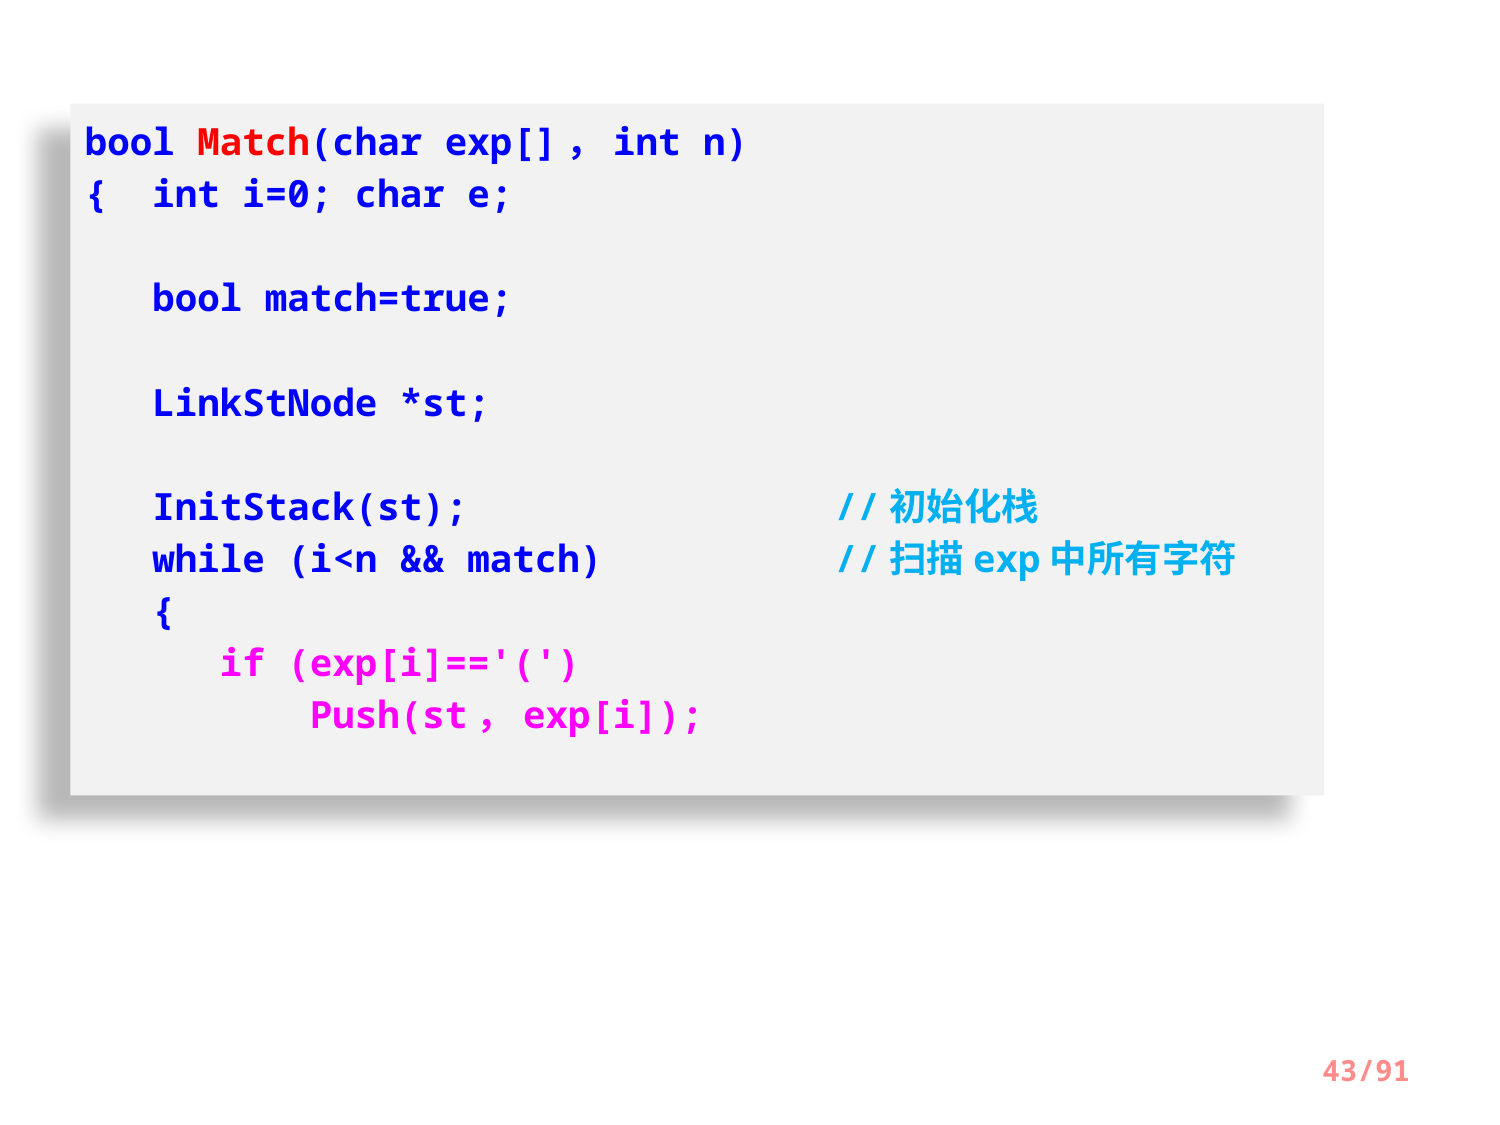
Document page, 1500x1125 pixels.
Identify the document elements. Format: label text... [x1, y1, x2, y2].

slide_number 43/91 [1074, 1042, 1425, 1103]
text_box bool Match(char exp[]，int n) { int i=0; char e; bool match=true; LinkStNode *st; InitStack(st); //初始化栈 while (i<n && match) //扫描exp中所有字符 { if (exp[i]=='(') Push(st，exp[i]); [70, 103, 1325, 796]
